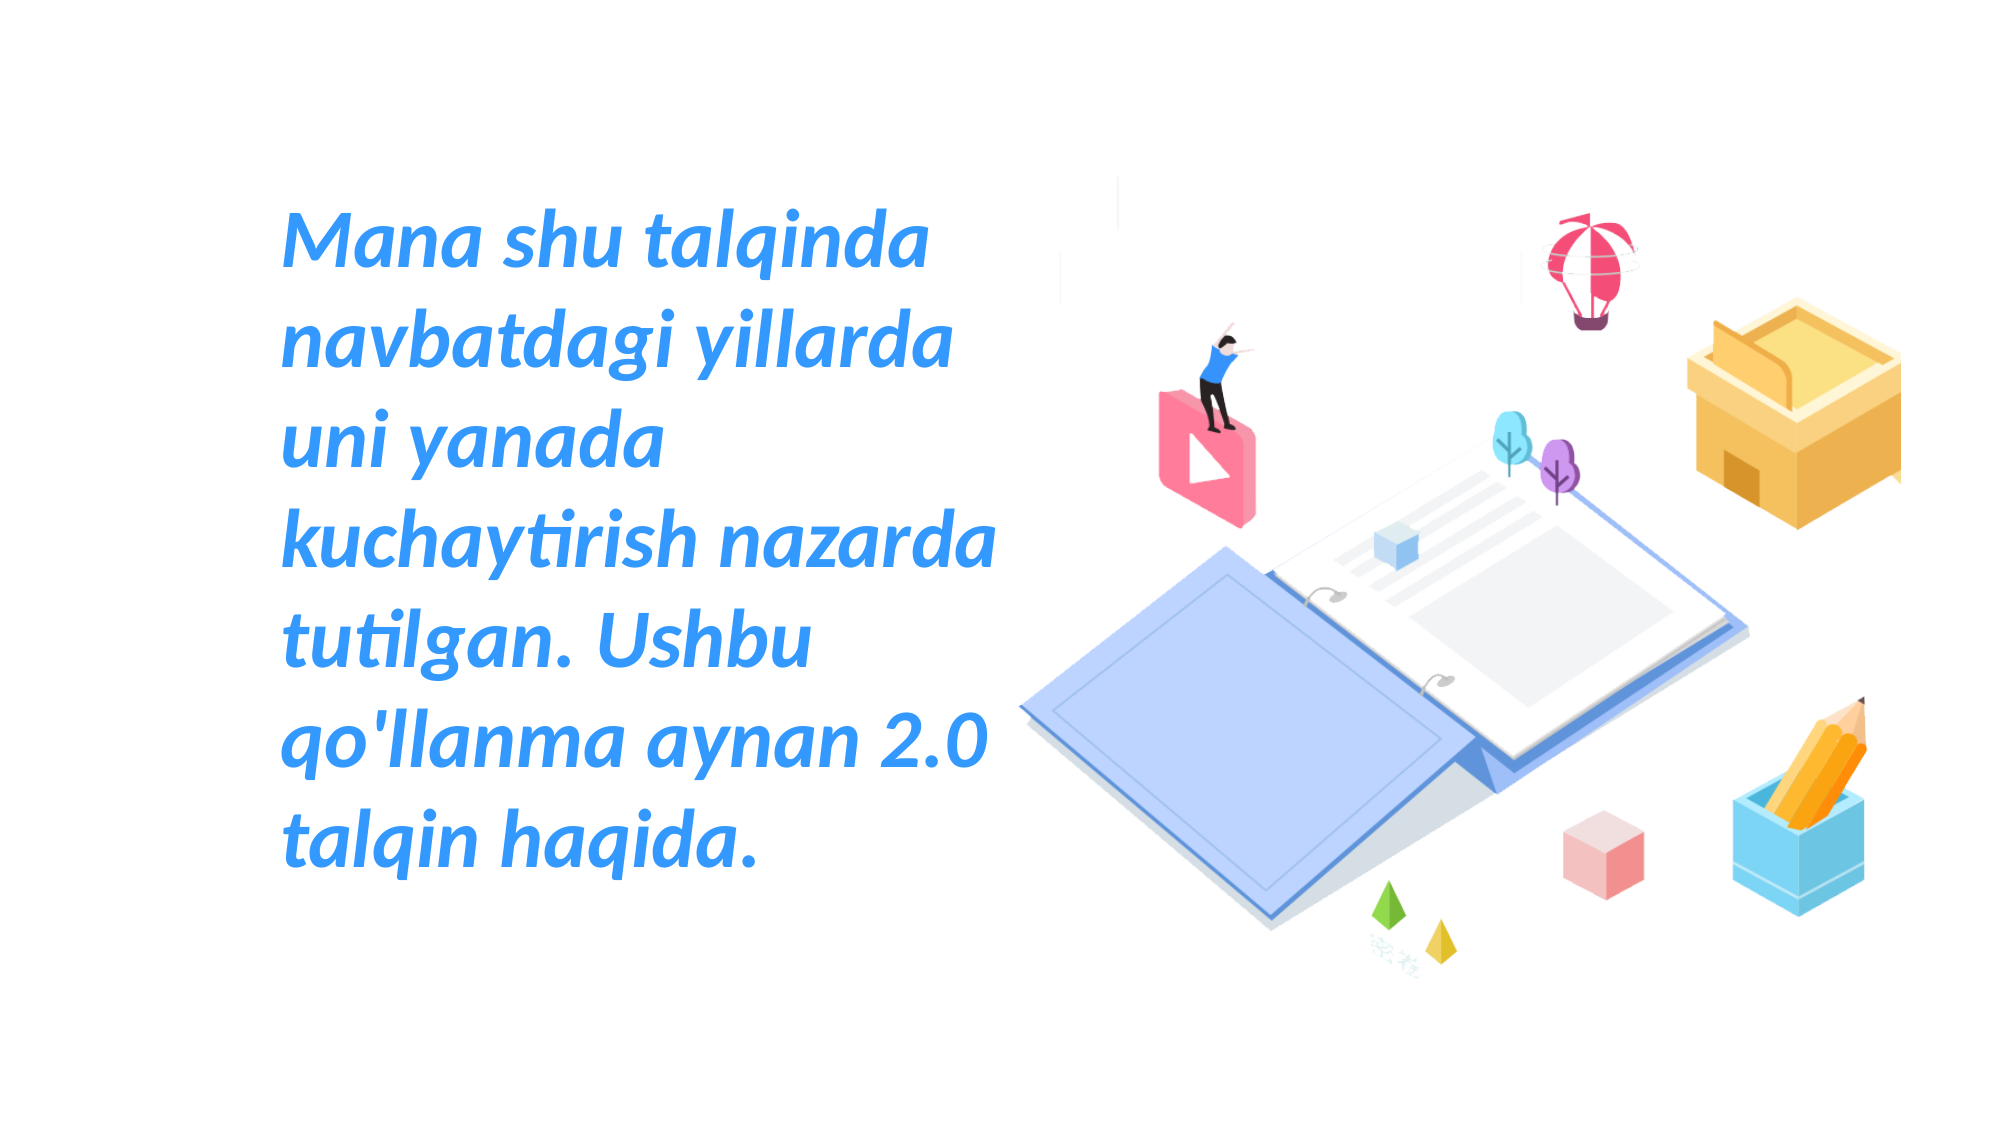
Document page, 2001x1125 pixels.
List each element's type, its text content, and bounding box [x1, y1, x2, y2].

text_box Mana shu talqinda navbatdagi yillarda uni yanada kuchaytirish nazarda tutilgan. Ushbu qo'llanma aynan 2.0 talqin haqida. [265, 176, 939, 892]
picture [939, 176, 1901, 980]
